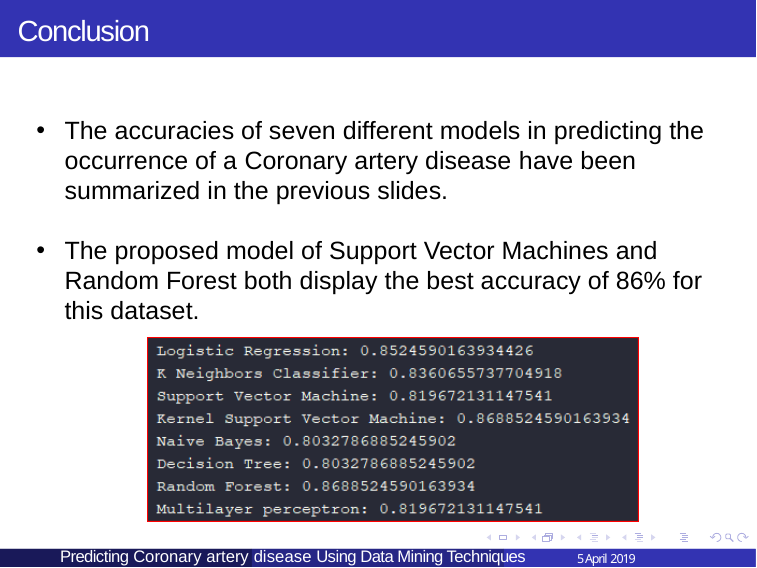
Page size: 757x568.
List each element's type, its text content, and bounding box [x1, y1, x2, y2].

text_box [0, 548, 756, 568]
text_box The accuracies of seven different models in predicting the occurrence of a Coronary artery disease have been summarized in the previous slides. The proposed model of Support Vector Machines and Random Forest both display the best accuracy of 86% for this dataset. [21, 107, 735, 332]
picture [146, 337, 639, 523]
text_box Conclusion [15, 9, 151, 108]
text_box [0, 0, 756, 58]
